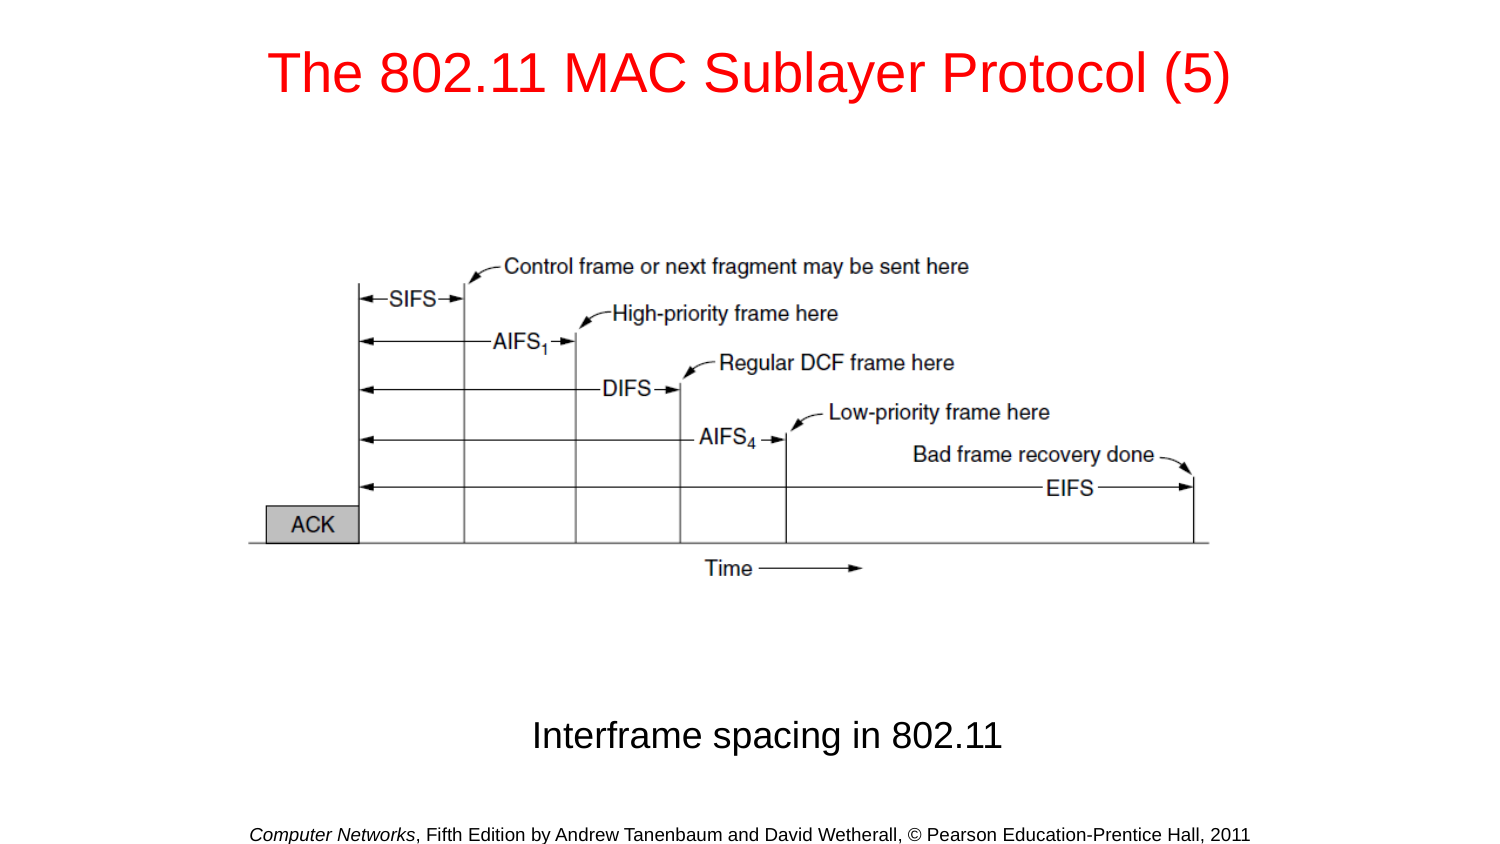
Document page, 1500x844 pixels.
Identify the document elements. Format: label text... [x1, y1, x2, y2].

title The 802.11 MAC Sublayer Protocol (5) [0, 0, 1500, 141]
picture [240, 241, 1260, 603]
list Interframe spacing in 802.11 [222, 703, 1313, 807]
